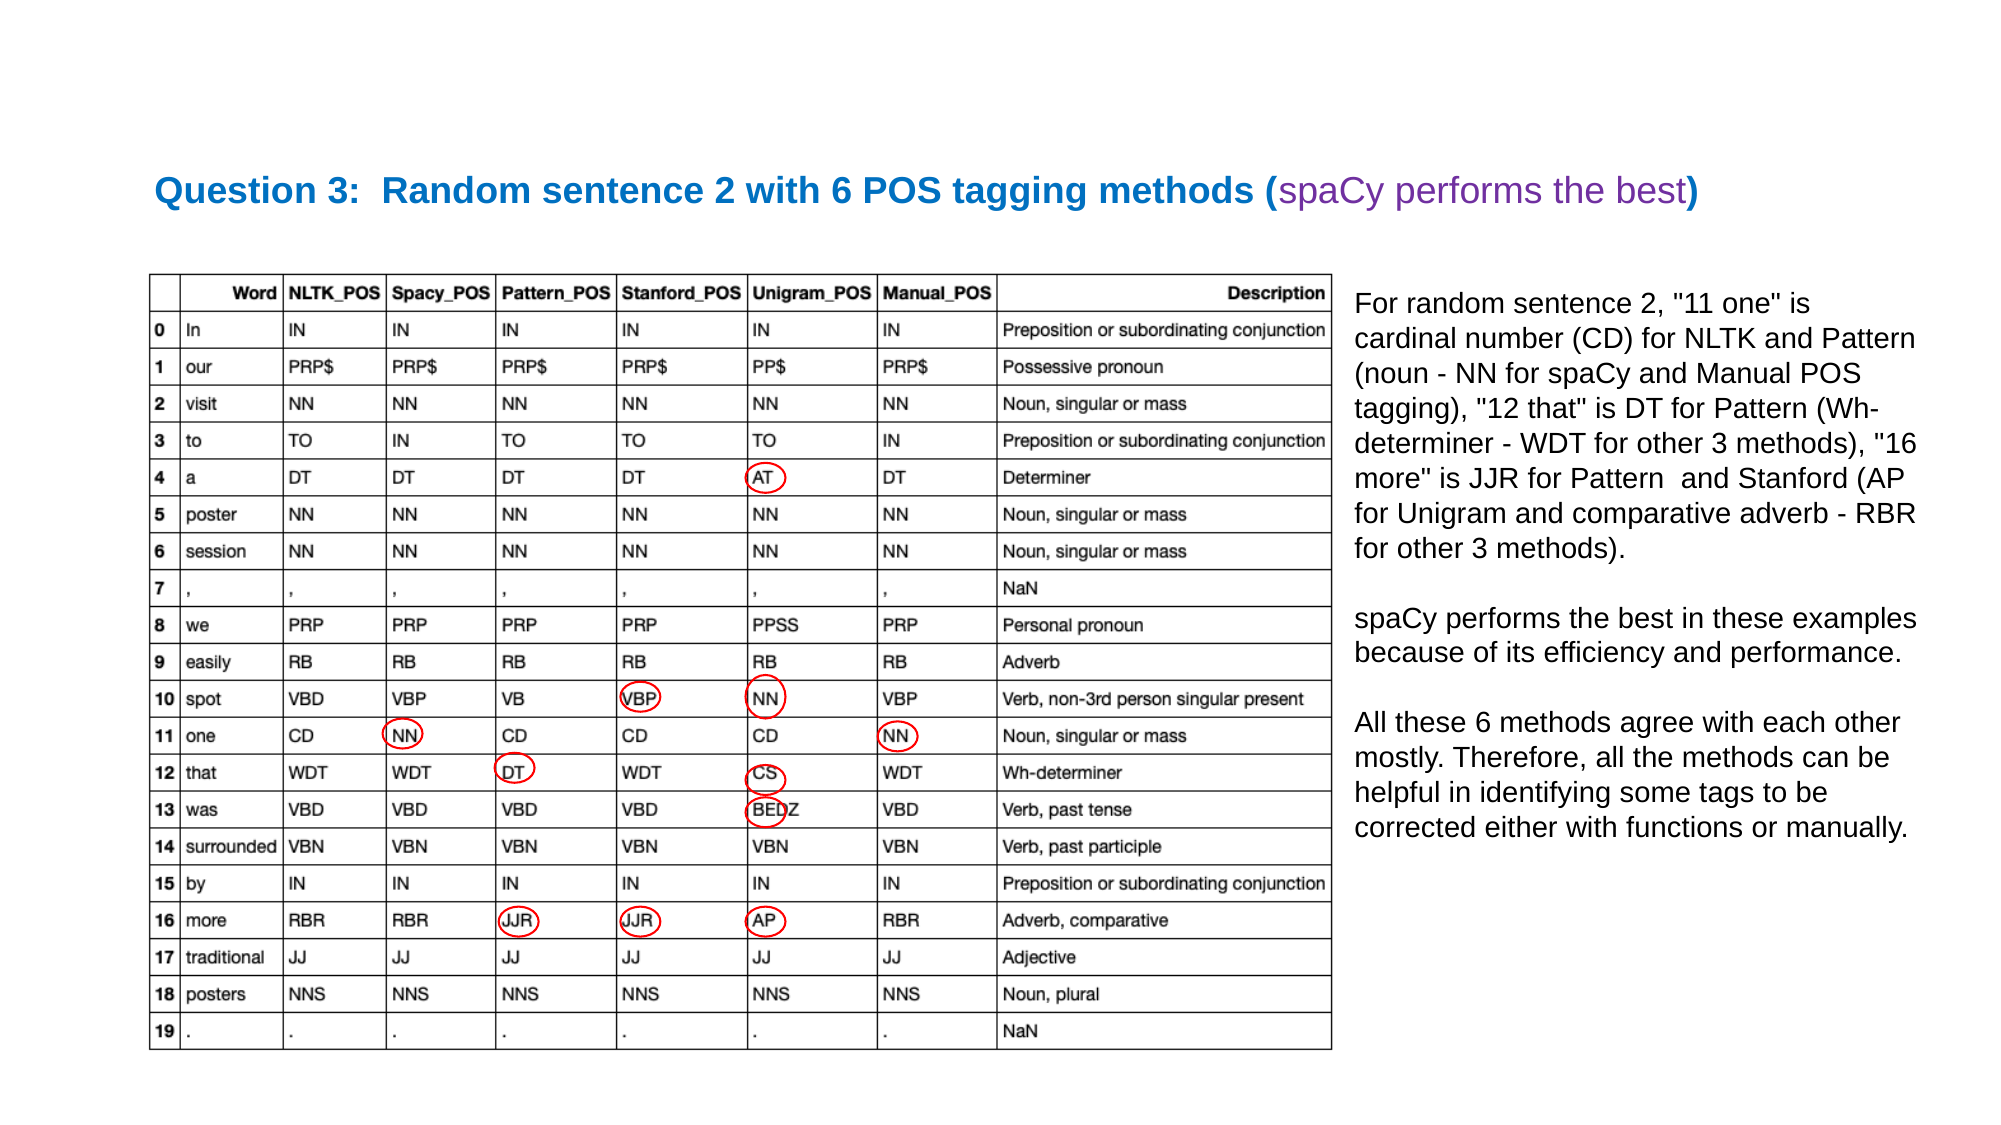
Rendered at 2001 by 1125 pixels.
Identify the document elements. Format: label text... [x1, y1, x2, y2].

text_box For random sentence 2, "11 one" is cardinal number (CD) for NLTK and Pattern (noun - NN for spaCy and Manual POS tagging), "12 that" is DT for Pattern (Wh-determiner - WDT for other 3 methods), "16 more" is JJR for Pattern and Stanford (AP for Unigram and comparative adverb - RBR for other 3 methods). spaCy performs the best in these examples because of its efficiency and performance. All these 6 methods agree with each other mostly. Therefore, all the methods can be helpful in identifying some tags to be corrected either with functions or manually. [1340, 276, 1934, 851]
picture [139, 265, 1340, 1059]
text_box Question 3: Random sentence 2 with 6 POS tagging methods (spaCy performs the best) [139, 158, 1936, 219]
